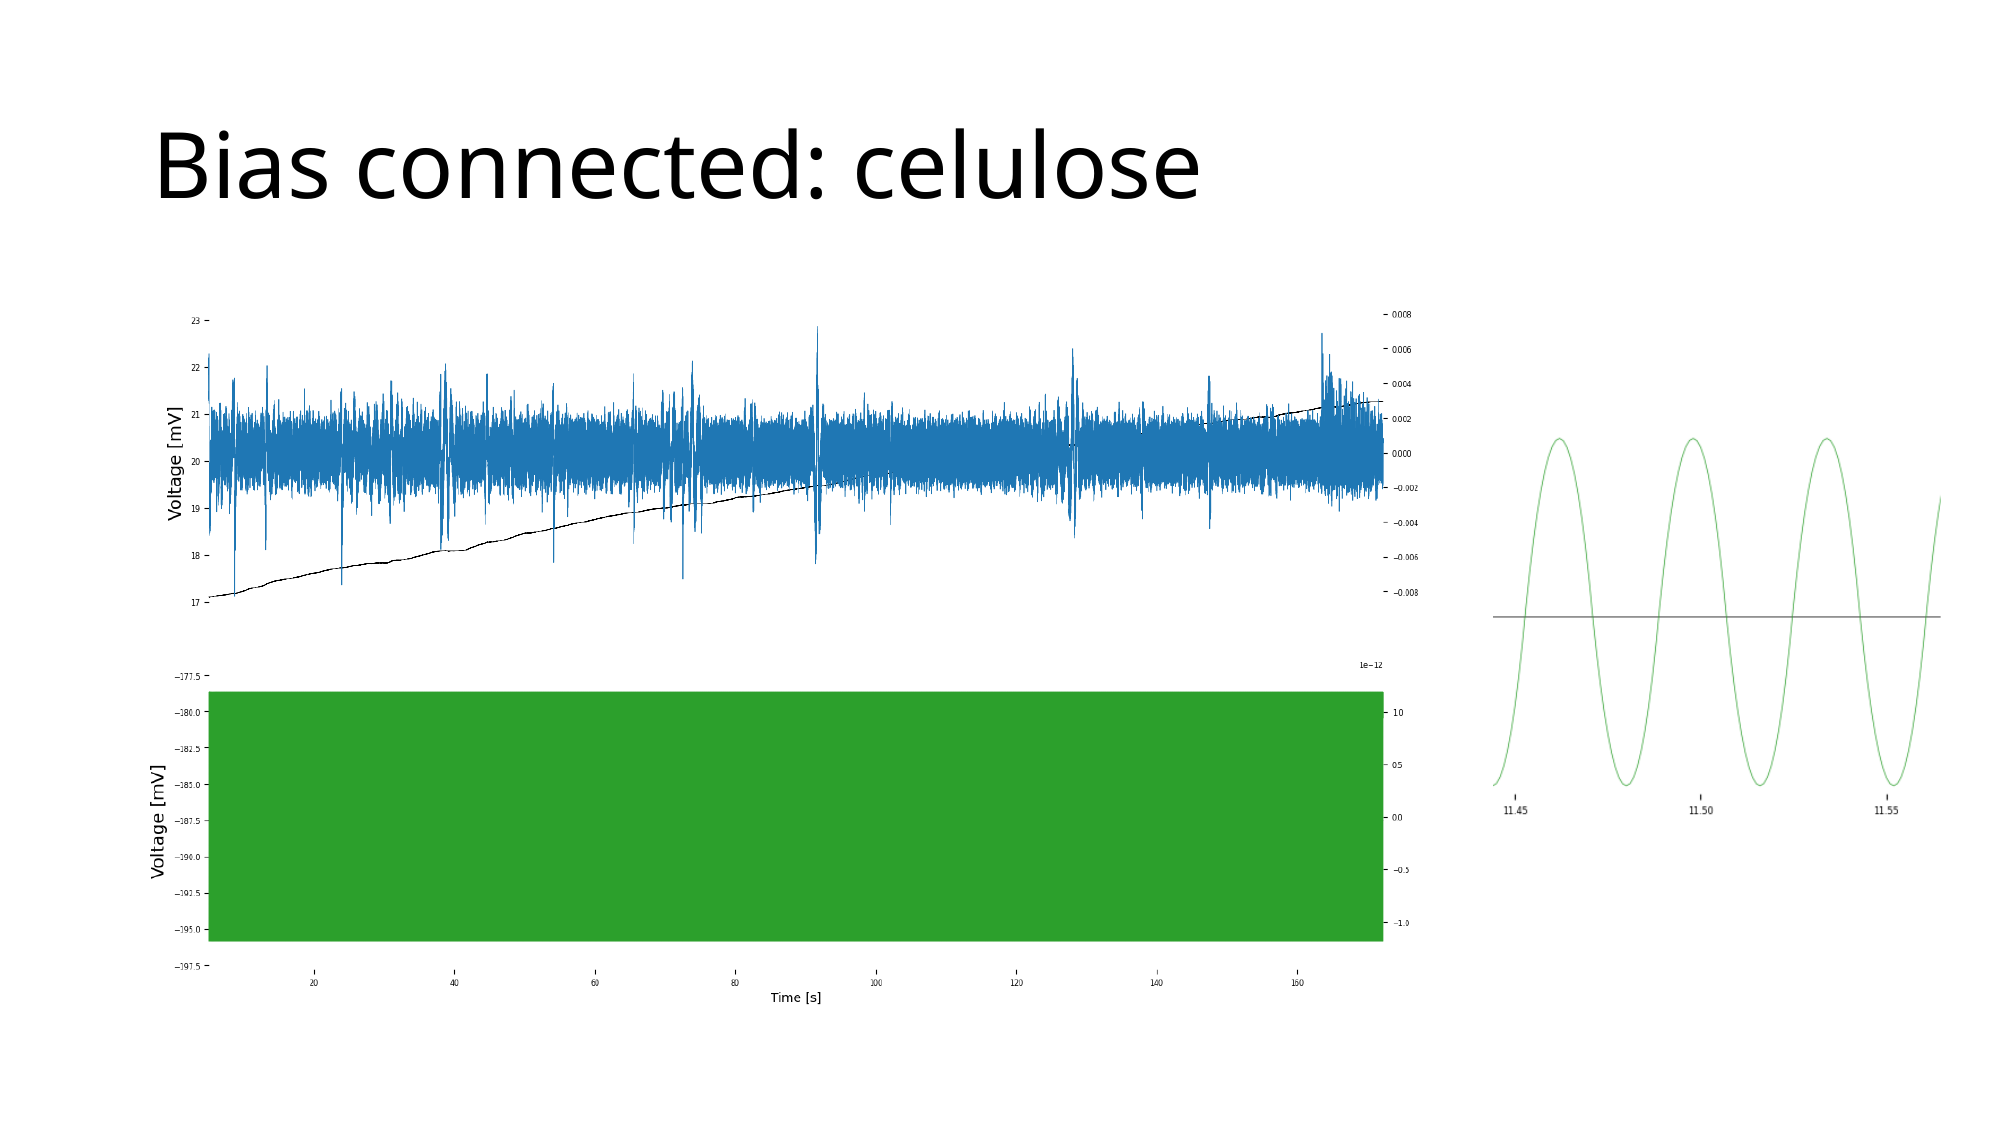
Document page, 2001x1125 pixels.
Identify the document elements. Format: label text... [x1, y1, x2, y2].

title Bias connected: celulose [137, 59, 1863, 278]
picture [90, 224, 1480, 1035]
picture [1492, 344, 1941, 864]
